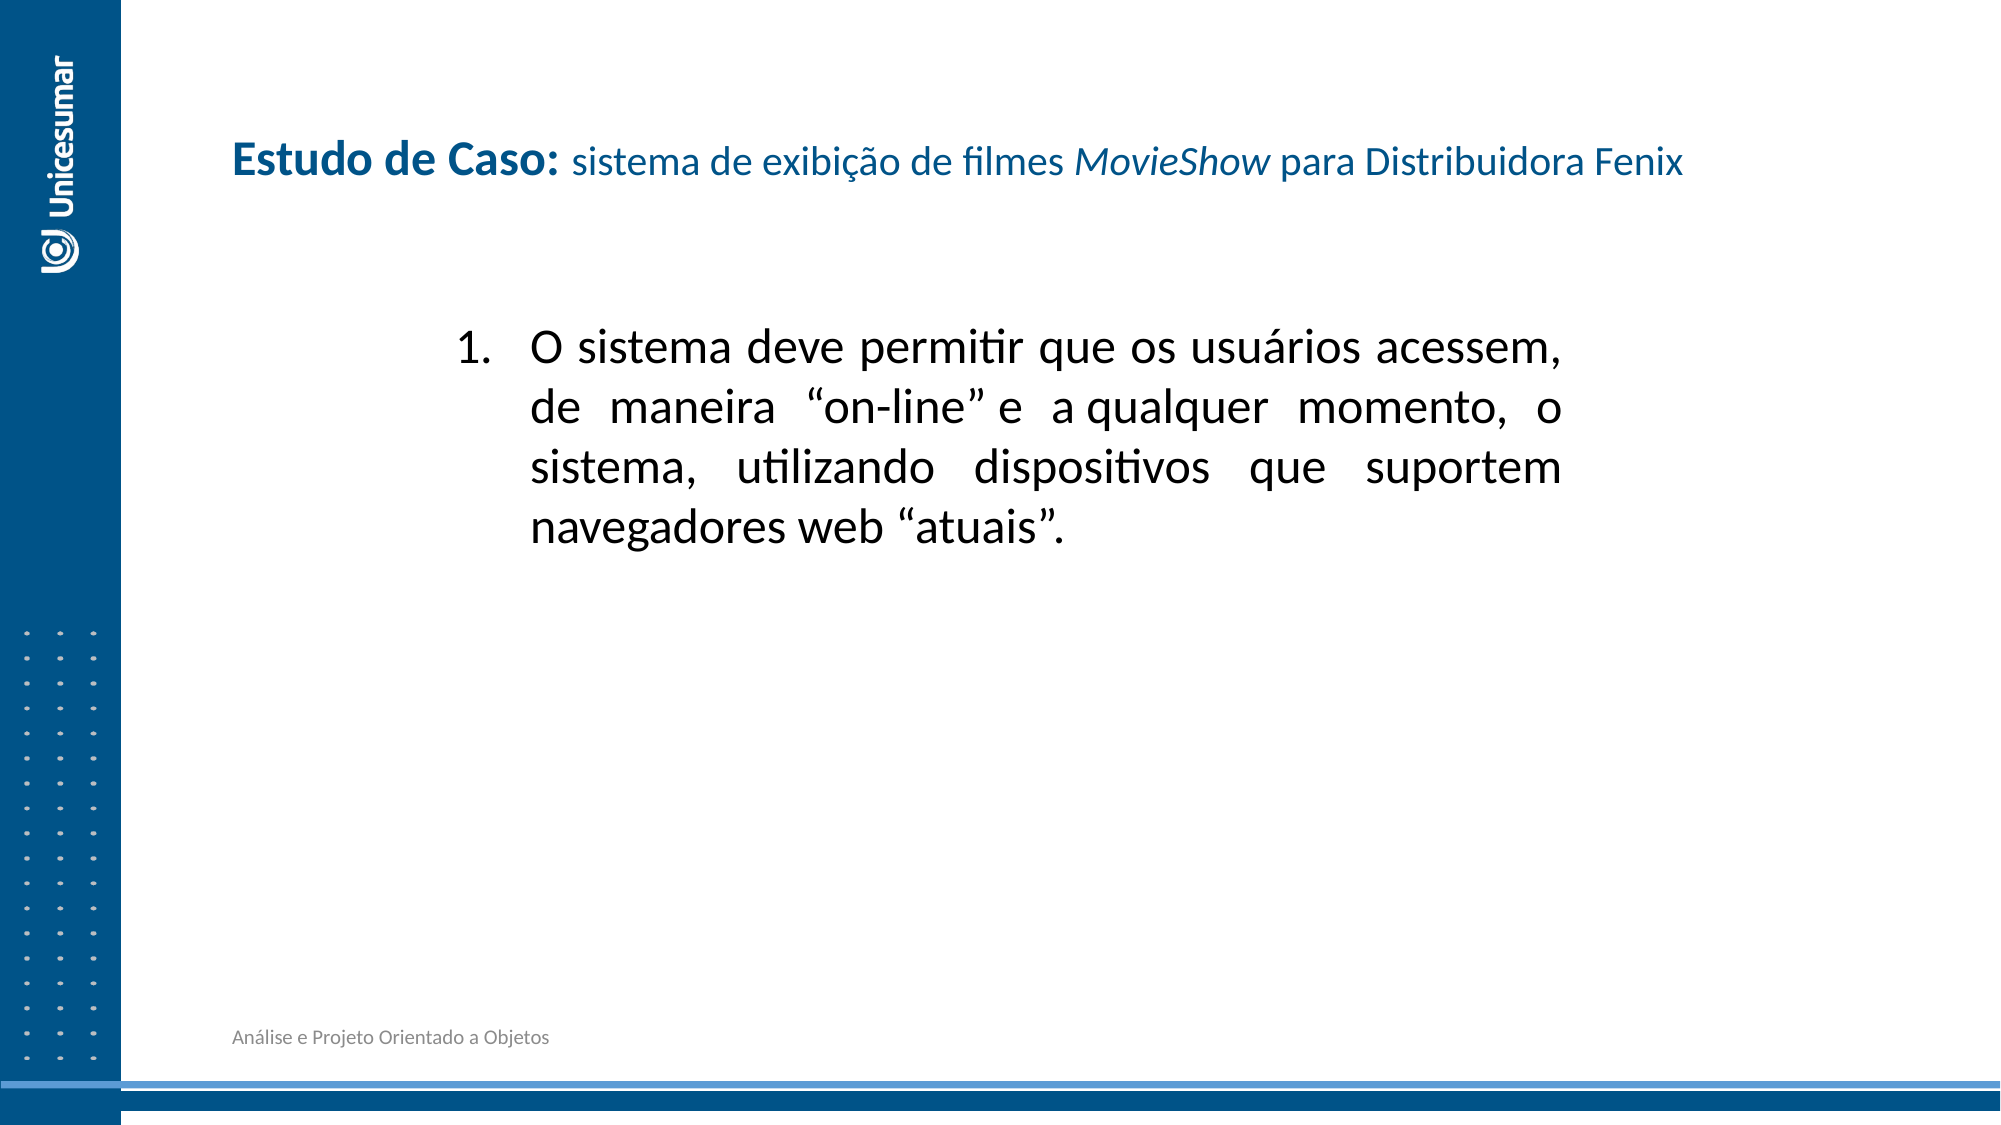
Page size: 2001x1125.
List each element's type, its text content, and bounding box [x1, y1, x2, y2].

picture [24, 631, 111, 1060]
text_box O sistema deve permitir que os usuários acessem, de maneira “on-line” e a qualquer momento, o sistema, utilizando dispositivos que suportem navegadores web “atuais”. [440, 305, 1578, 738]
list Estudo de Caso: sistema de exibição de filmes MovieShow para Distribuidora Fenix [217, 81, 1945, 237]
footer Análise e Projeto Orientado a Objetos [217, 1006, 1945, 1066]
picture [42, 56, 79, 273]
